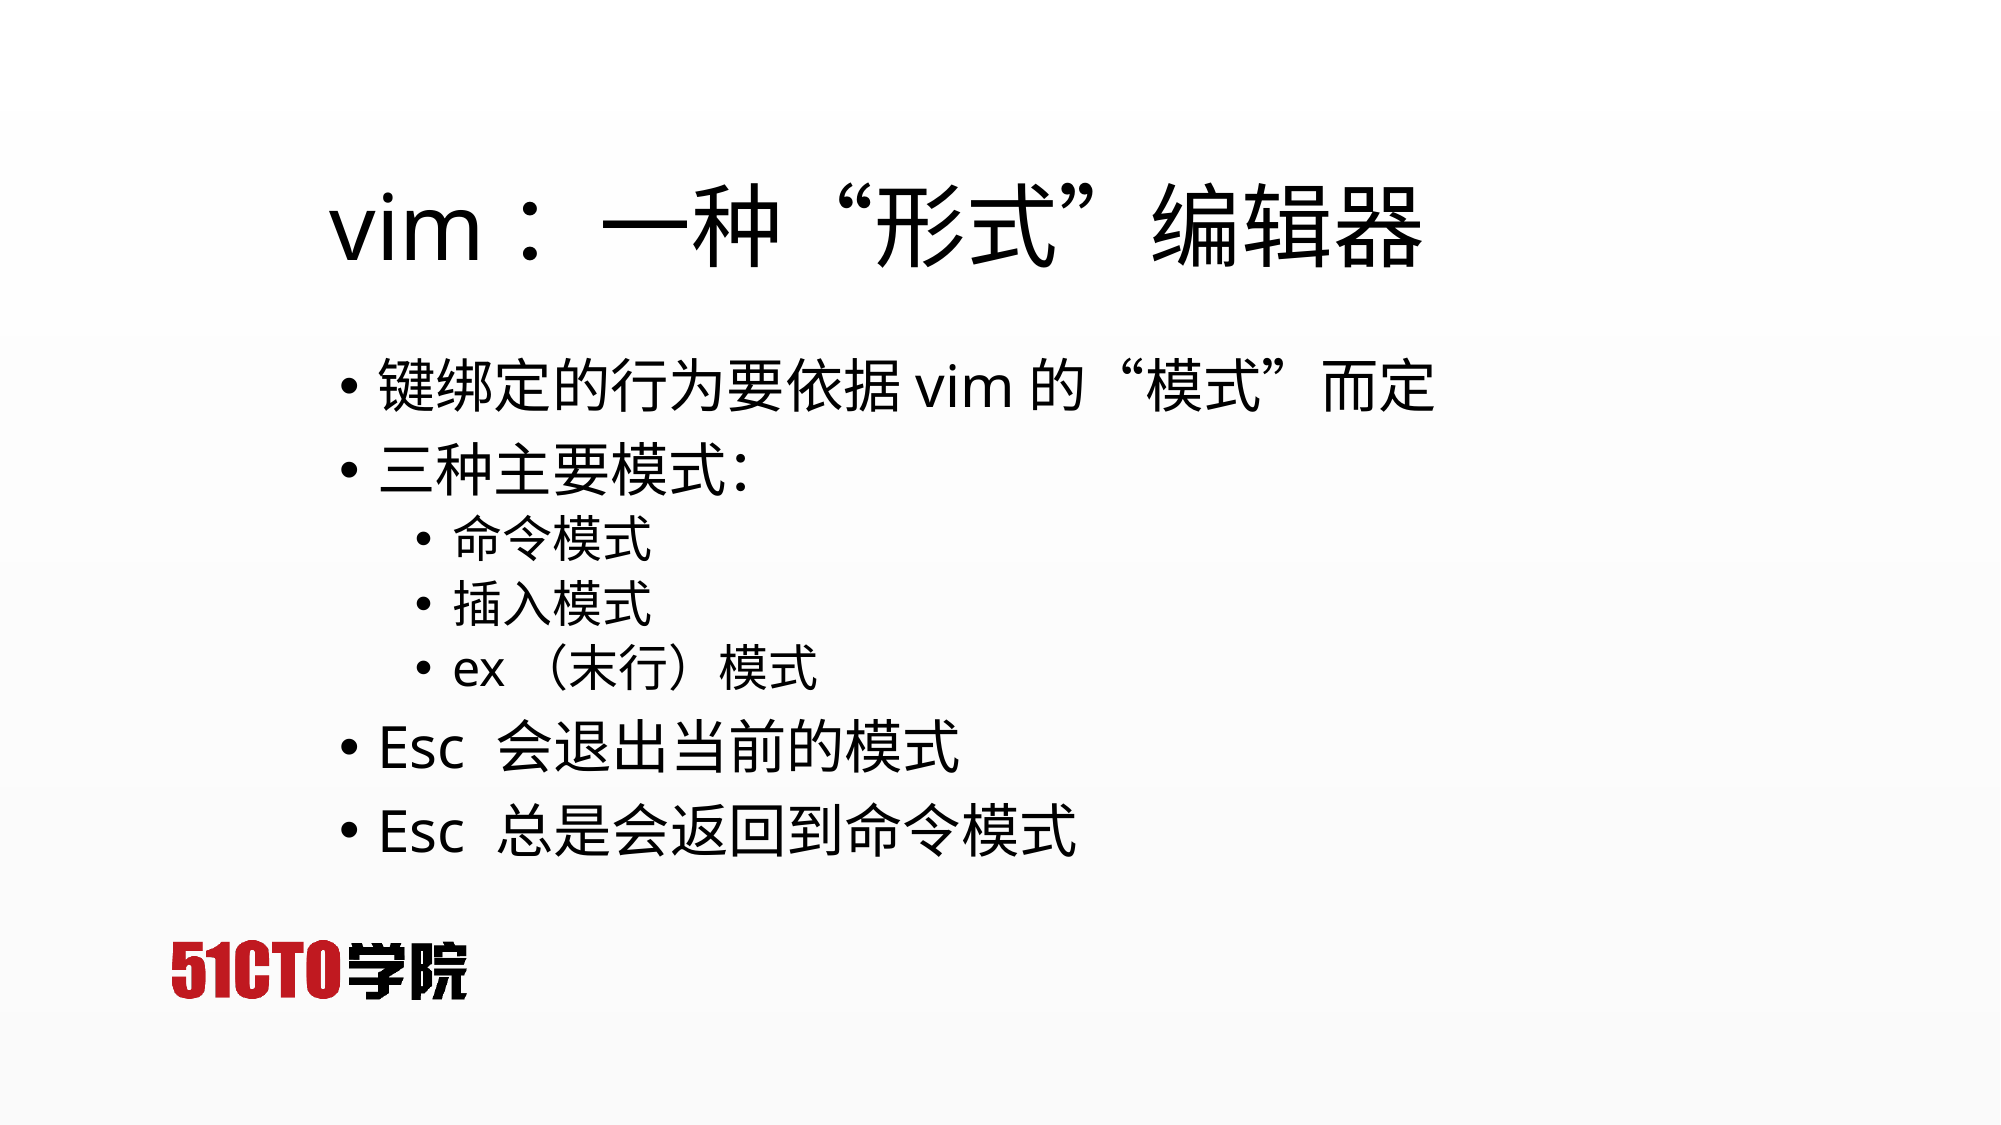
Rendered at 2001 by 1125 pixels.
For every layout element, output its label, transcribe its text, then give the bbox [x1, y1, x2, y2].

picture [172, 940, 324, 1000]
title vim：一种“形式”编辑器 [314, 137, 1665, 325]
list 键绑定的行为要依据vim的“模式”而定 三种主要模式： 命令模式 插入模式 ex（末行）模式 Esc 会退出当前的模式 Esc 总是会返回到命令模式 [324, 350, 1675, 1005]
